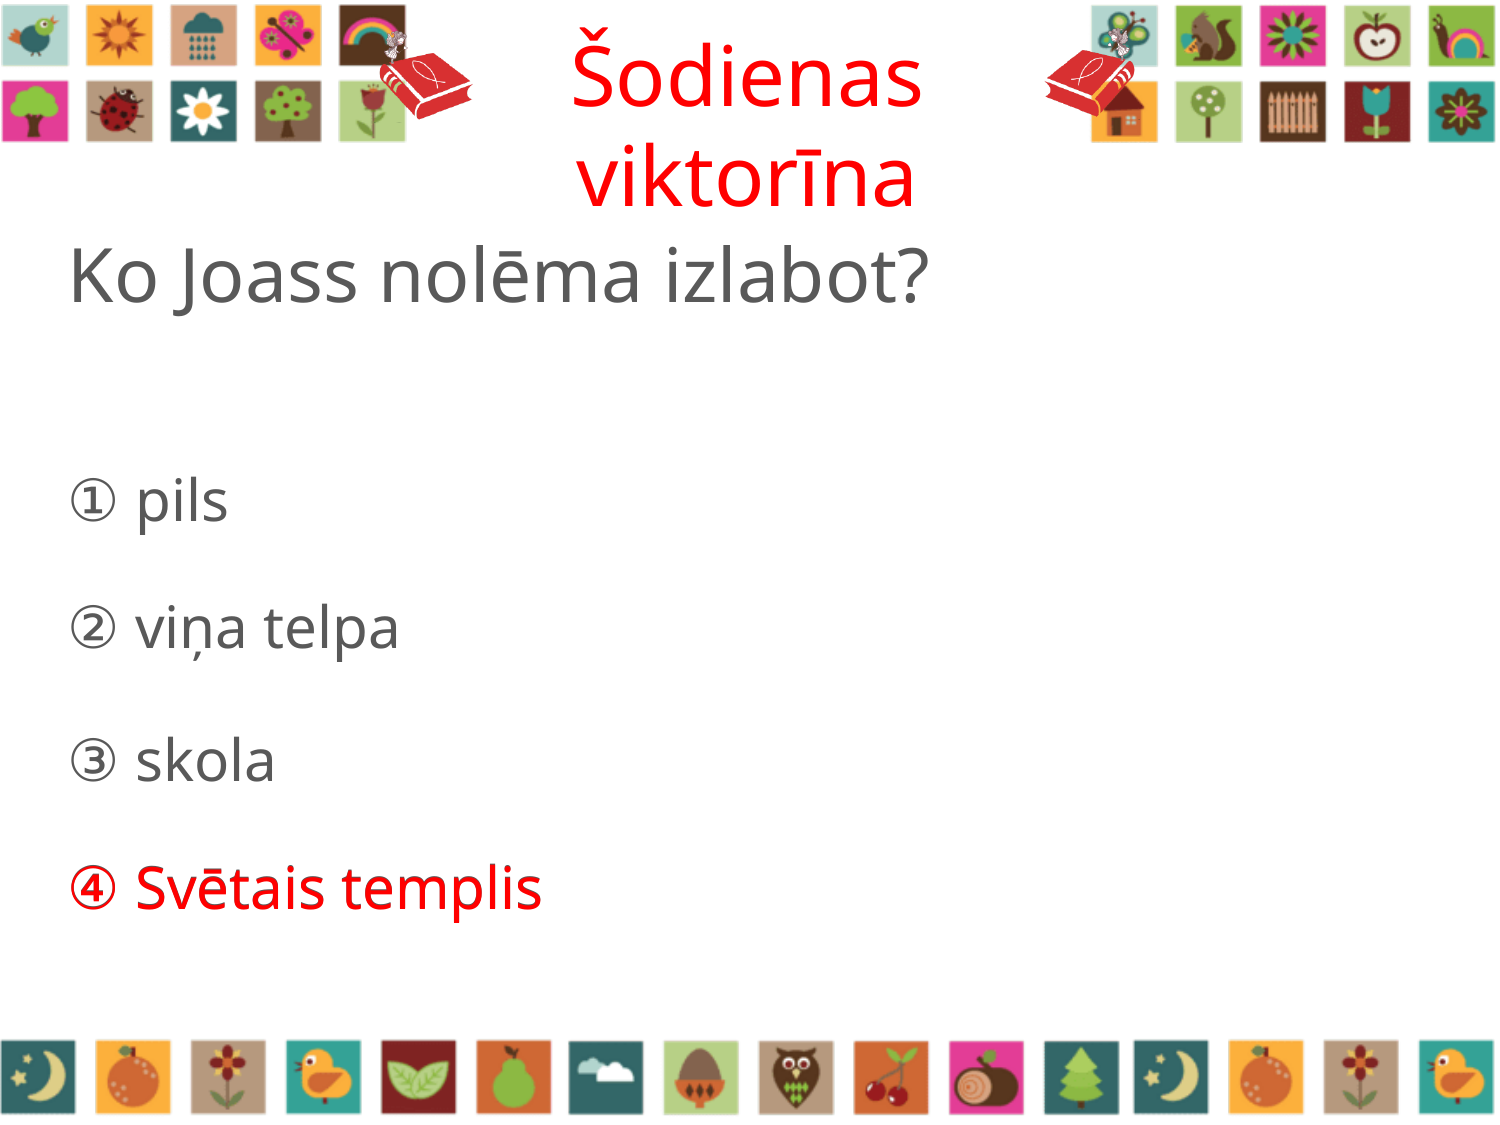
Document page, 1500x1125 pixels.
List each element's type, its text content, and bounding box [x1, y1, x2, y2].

text_box Ko Joass nolēma izlabot? [53, 219, 1436, 325]
text_box ③ skola [53, 716, 1483, 801]
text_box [0, 1028, 1500, 1118]
text_box ① pils [53, 456, 1436, 541]
picture [0, 3, 505, 150]
text_box Šodienas viktorīna [414, 16, 1080, 219]
text_box ② viņa telpa [53, 582, 1436, 668]
picture [1013, 3, 1500, 150]
text_box ④ Svētais templis [53, 843, 1483, 929]
